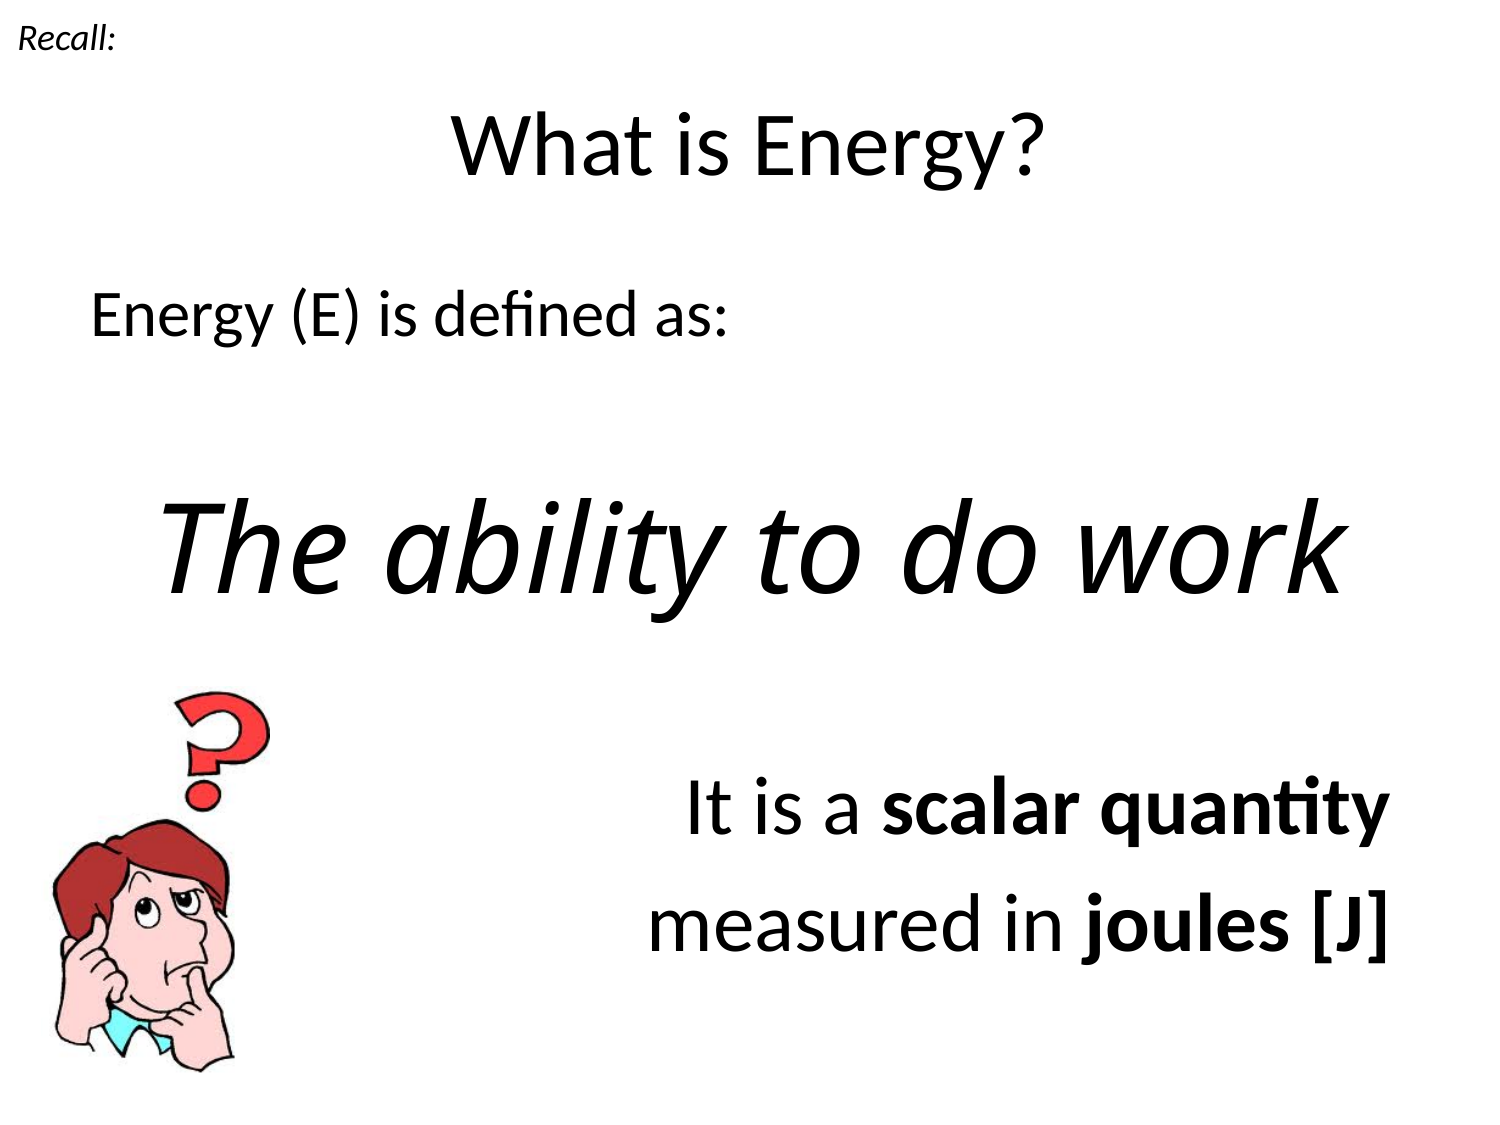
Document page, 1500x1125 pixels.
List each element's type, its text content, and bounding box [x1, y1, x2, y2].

title What is Energy? [75, 45, 1425, 233]
list Energy (E) is defined as: The ability to do work It is a scalar quantity measured in joules [J] [75, 262, 1425, 1059]
text_box Recall: [2, 5, 132, 66]
picture [41, 668, 270, 1081]
